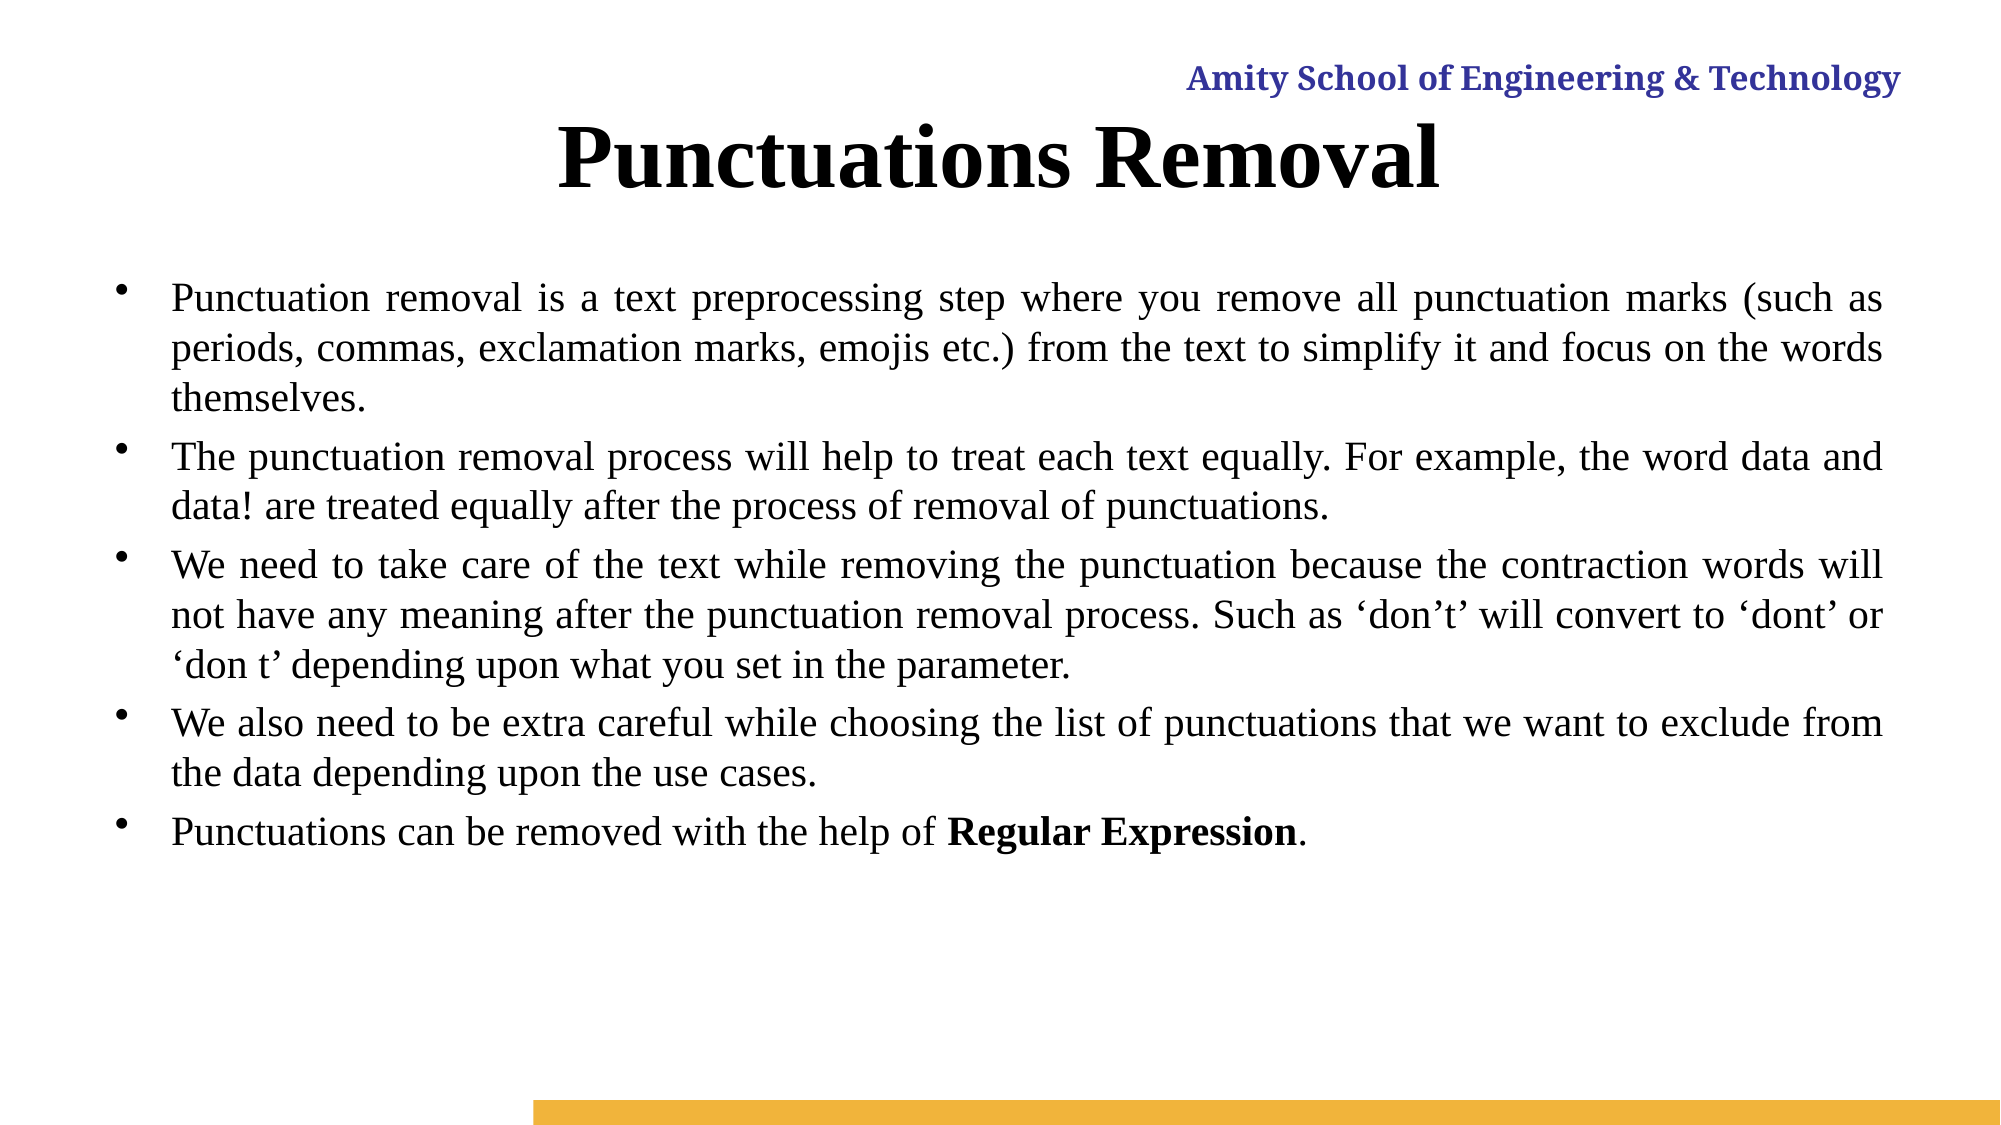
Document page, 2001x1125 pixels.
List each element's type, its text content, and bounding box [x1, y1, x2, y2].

list Punctuation removal is a text preprocessing step where you remove all punctuation marks (such as periods, commas, exclamation marks, emojis etc.) from the text to simplify it and focus on the words themselves. The punctuation removal process will help to treat each text equally. For example, the word data and data! are treated equally after the process of removal of punctuations. We need to take care of the text while removing the punctuation because the contraction words will not have any meaning after the punctuation removal process. Such as ‘don’t’ will convert to ‘dont’ or ‘don t’ depending upon what you set in the parameter. We also need to be extra careful while choosing the list of punctuations that we want to exclude from the data depending upon the use cases. Punctuations can be removed with the help of Regular Expression. [99, 262, 1900, 1005]
title Punctuations Removal [99, 88, 1900, 262]
